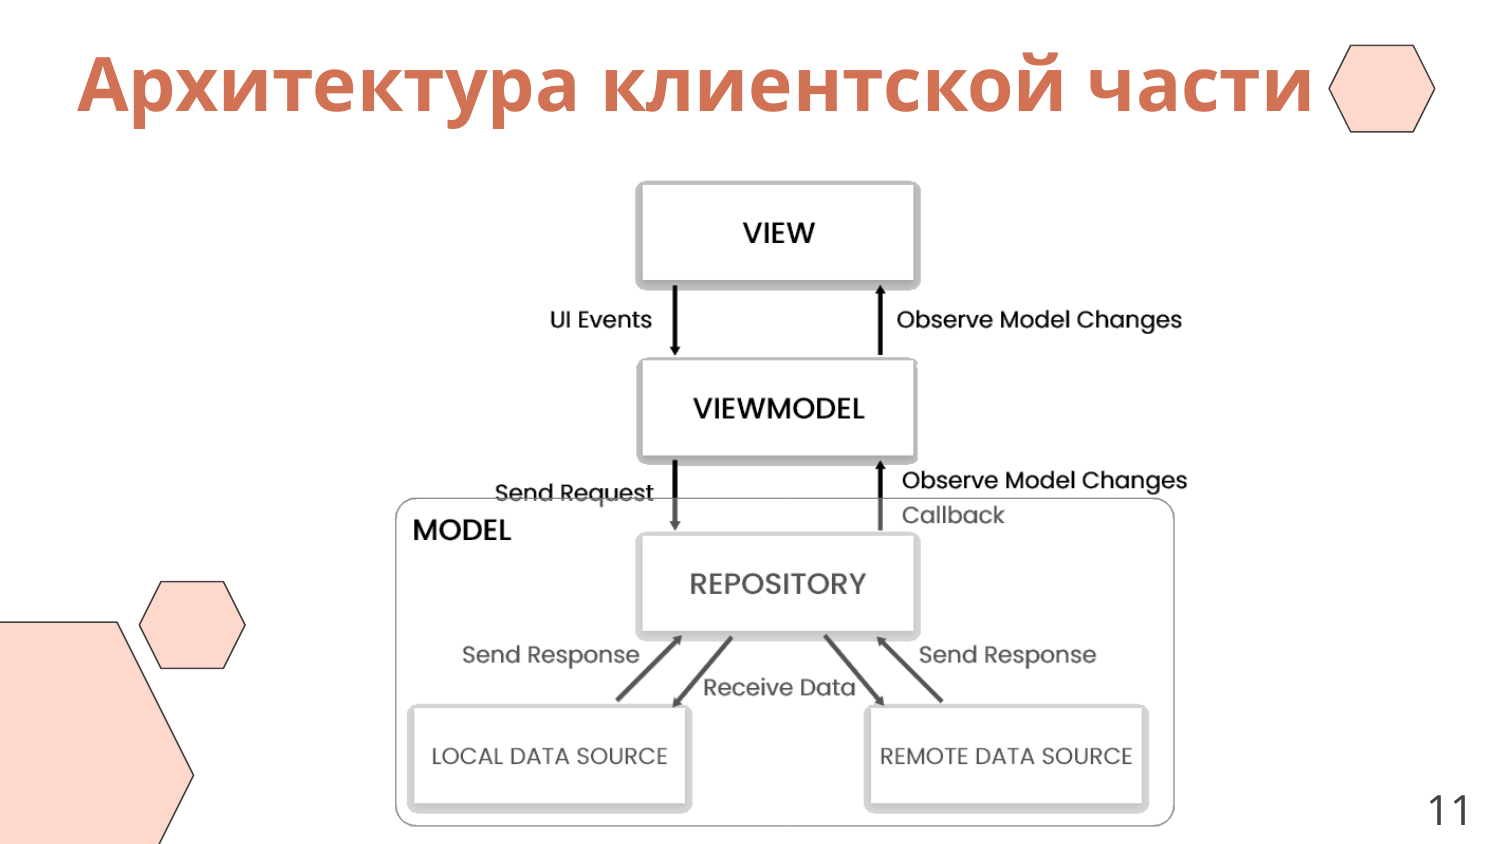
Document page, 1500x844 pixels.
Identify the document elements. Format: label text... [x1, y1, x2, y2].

text_box [1399, 766, 1461, 832]
picture [371, 149, 1201, 836]
text_box 11 [1411, 776, 1500, 841]
title Архитектура клиентской части [0, 21, 1447, 127]
